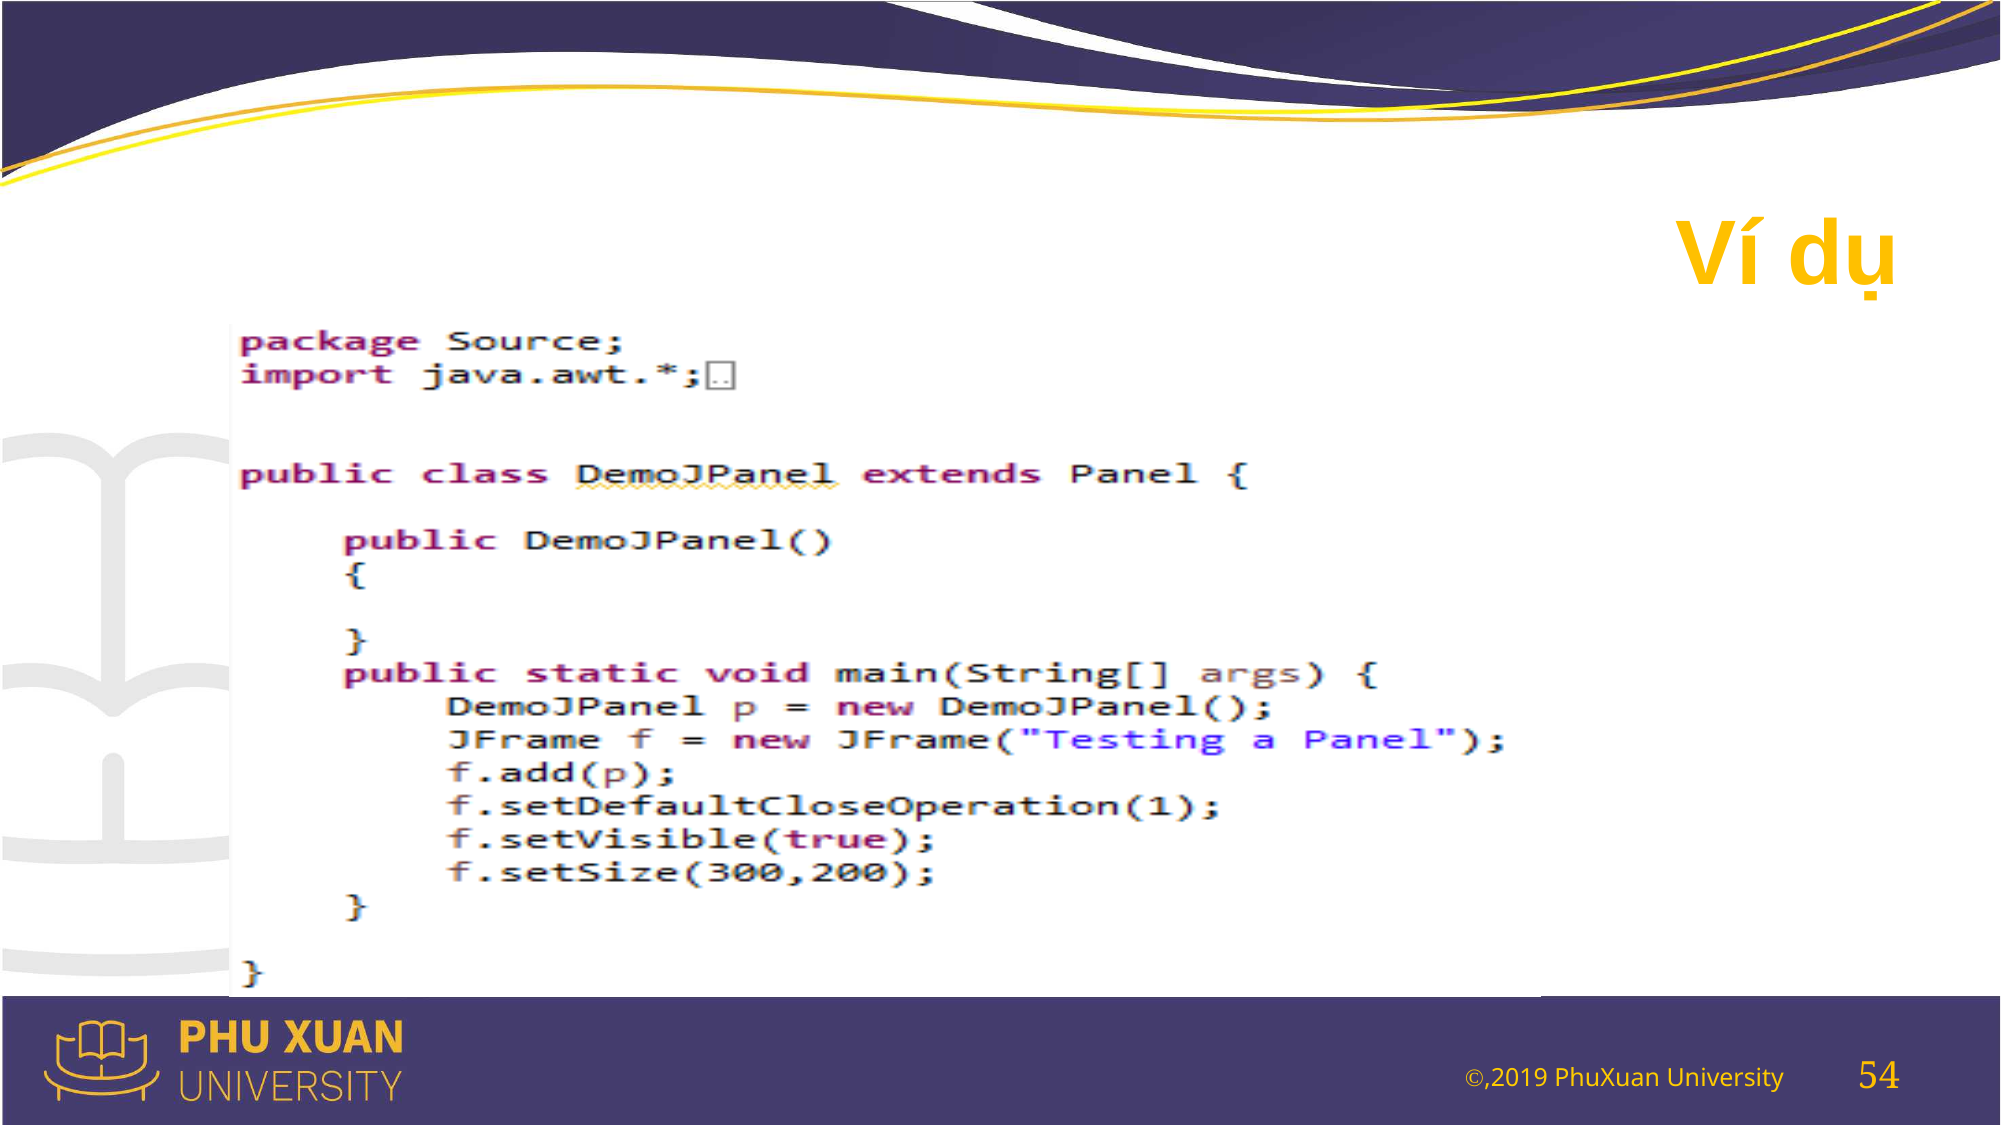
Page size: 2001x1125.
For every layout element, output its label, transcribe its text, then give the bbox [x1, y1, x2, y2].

picture [0, 0, 2001, 1125]
title Ví dụ [99, 115, 1900, 304]
slide_number 54 [1733, 1042, 1900, 1103]
